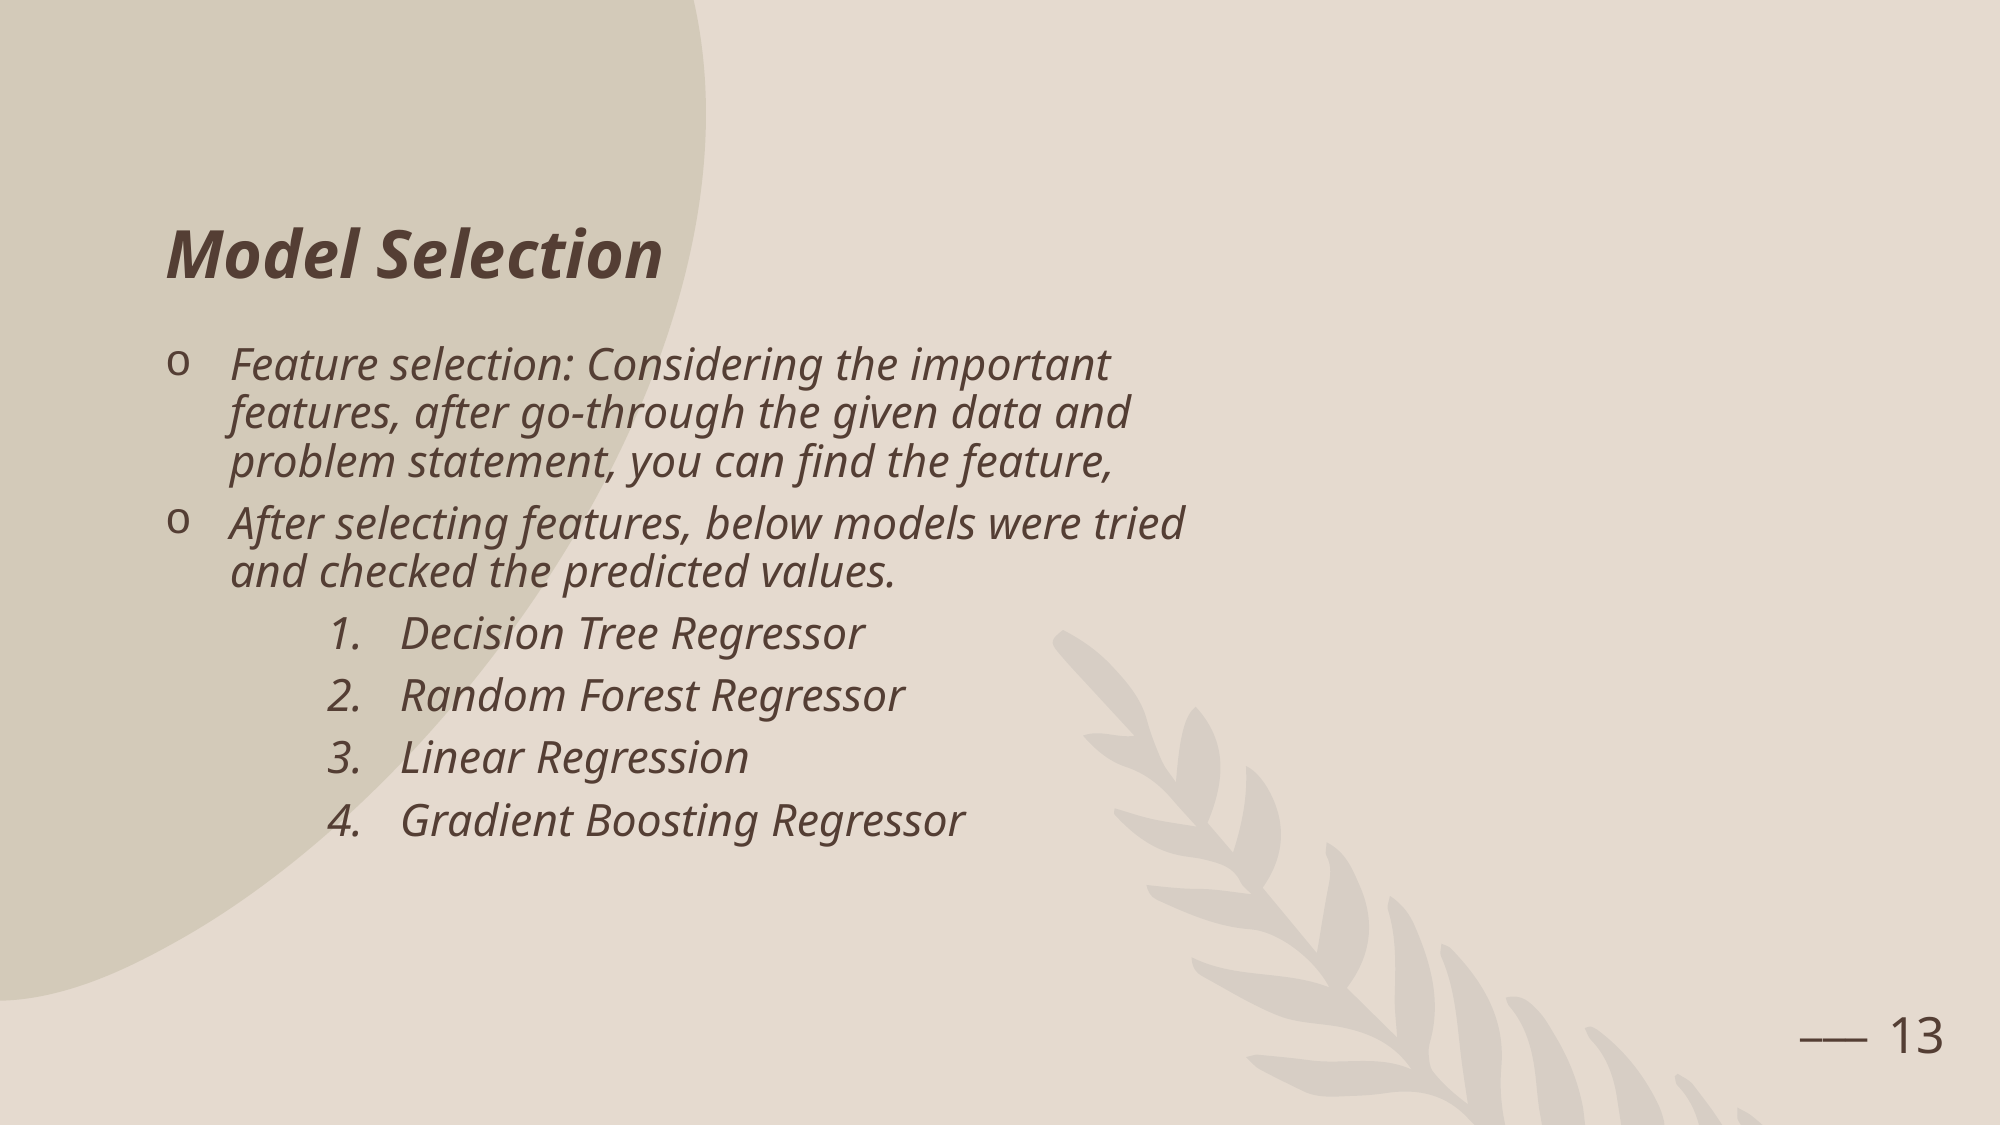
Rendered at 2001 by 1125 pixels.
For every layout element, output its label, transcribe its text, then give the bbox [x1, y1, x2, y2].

title Model Selection [150, 149, 1386, 300]
slide_number ___ [1771, 942, 1897, 1087]
list Feature selection: Considering the important features, after go-through the given data and problem statement, you can find the feature, After selecting features, below models were tried and checked the predicted values. Decision Tree Regressor Random Forest Regressor Linear Regression Gradient Boosting Regressor [150, 334, 1258, 855]
text_box 13 [1862, 964, 1971, 1112]
